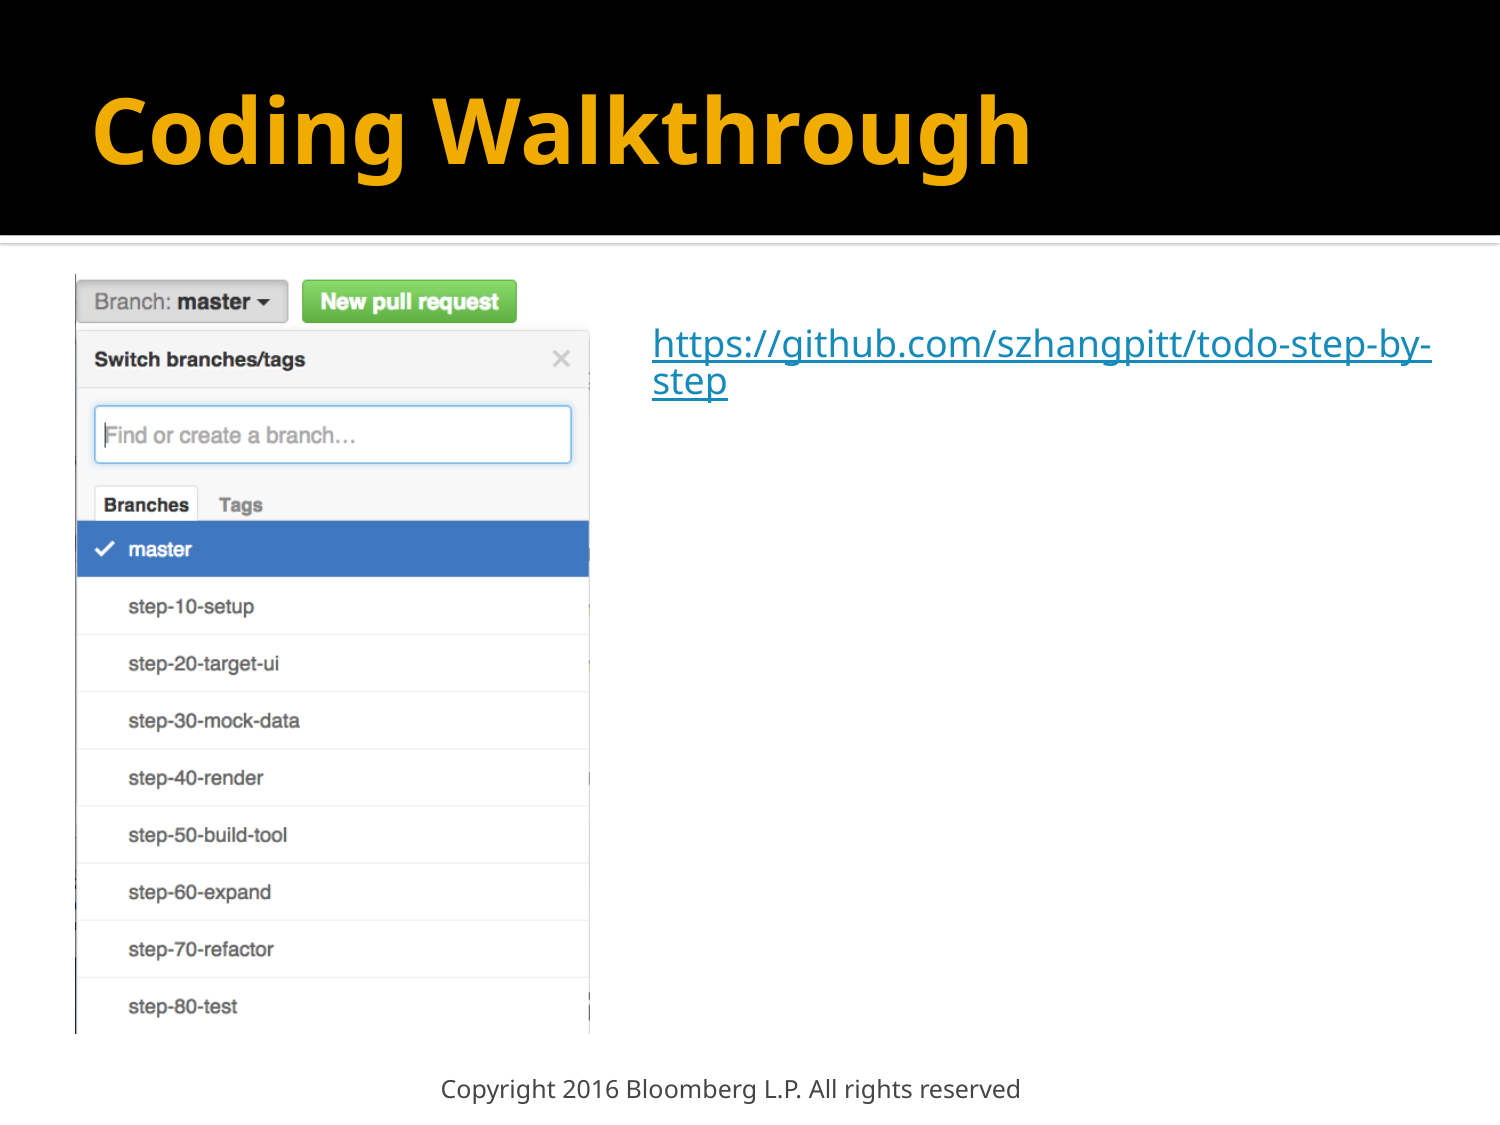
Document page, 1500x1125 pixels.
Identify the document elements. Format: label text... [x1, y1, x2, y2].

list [74, 274, 590, 1034]
title Coding Walkthrough [75, 25, 1425, 231]
text_box https://github.com/szhangpitt/todo-step-by-step [637, 312, 1463, 379]
footer Copyright 2016 Bloomberg L.P. All rights reserved [433, 1062, 1337, 1108]
